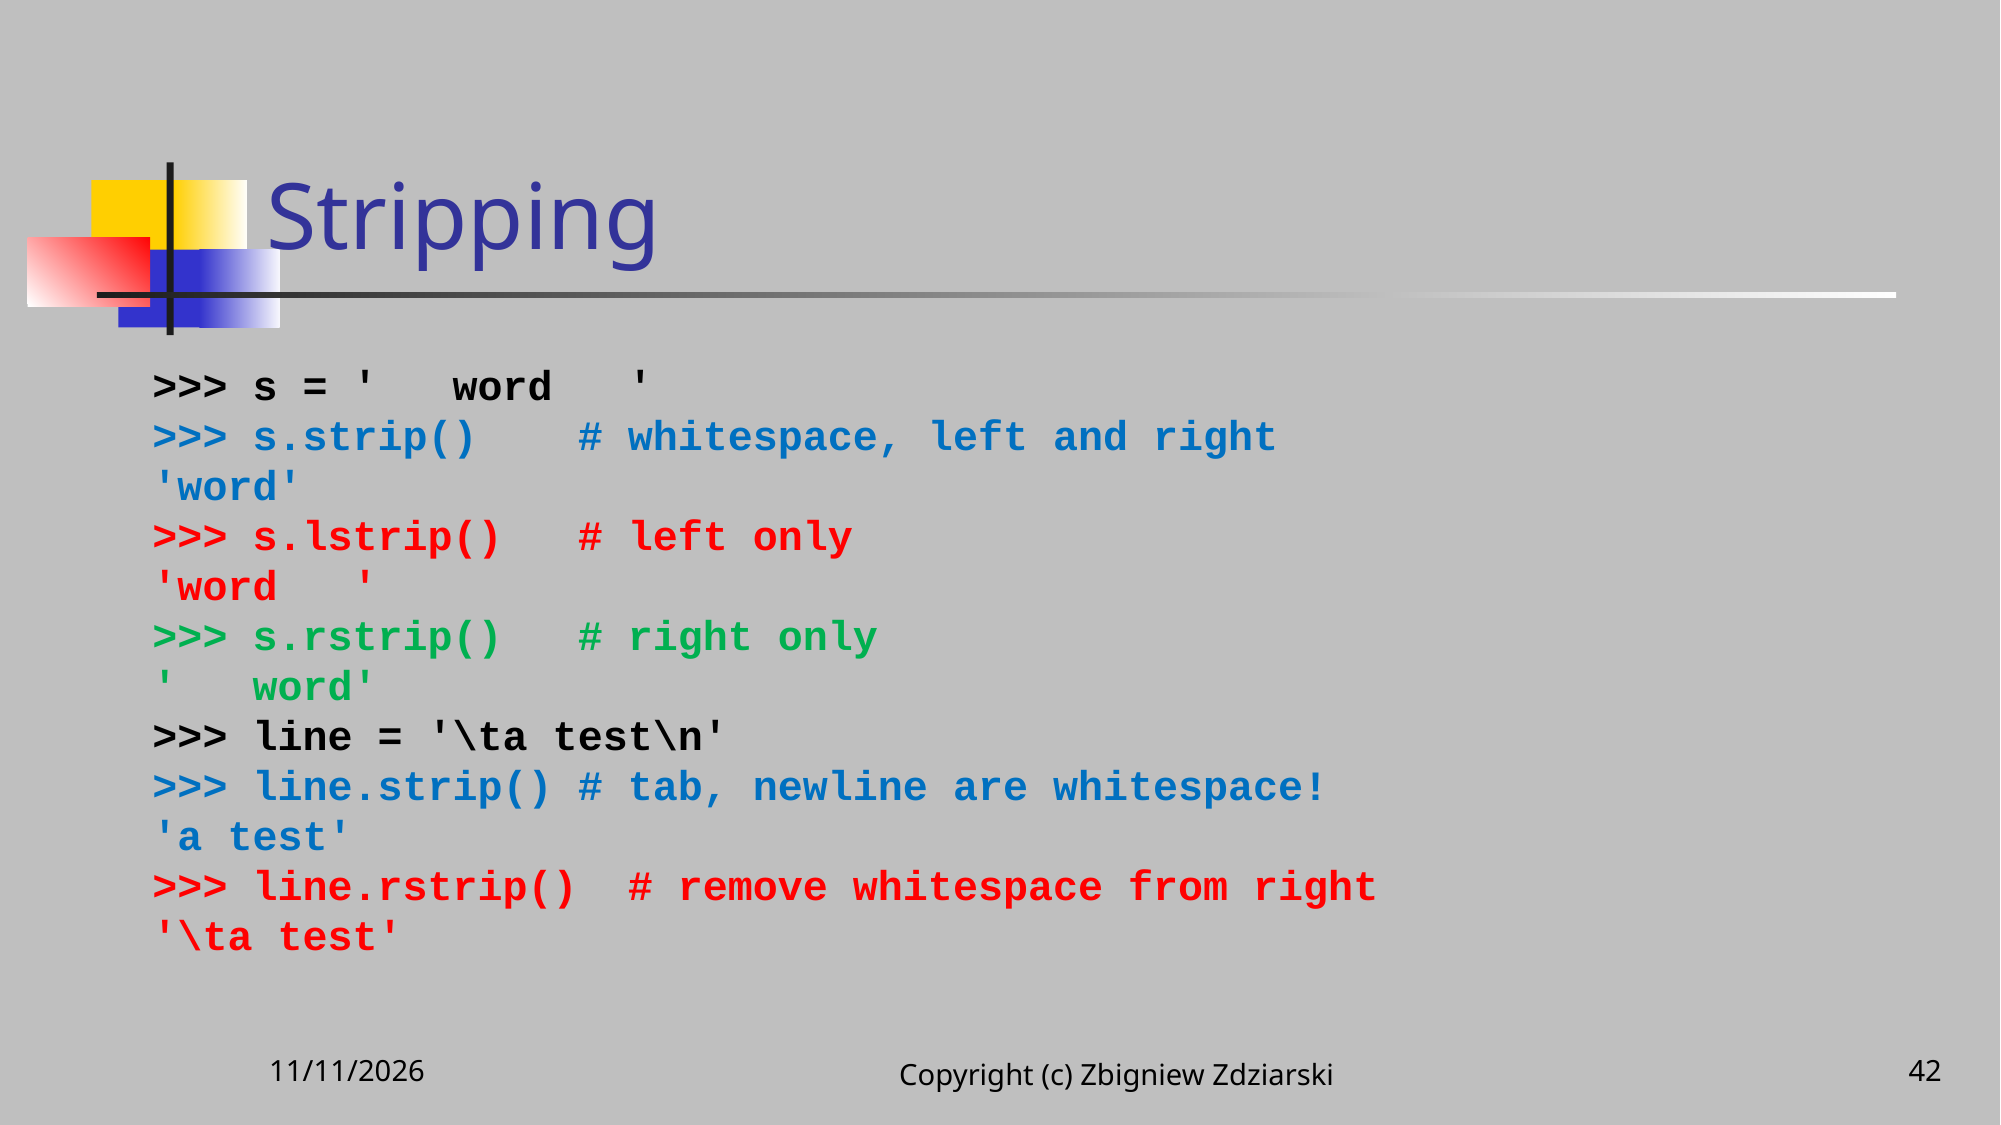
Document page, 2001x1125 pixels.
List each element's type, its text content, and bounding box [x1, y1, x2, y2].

slide_number 42 [1540, 1023, 1958, 1100]
title Stripping [251, 35, 1957, 275]
list >>> s = ' word ' >>> s.strip() # whitespace, left and right 'word' >>> s.lstrip() # left only 'word ' >>> s.rstrip() # right only ' word' >>> line = '\ta test\n' >>> line.strip() # tab, newline are whitespace! 'a test' >>> line.rstrip() # remove whitespace from right '\ta test' [137, 331, 1959, 1006]
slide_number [253, 1023, 672, 1100]
footer Copyright (c) Zbigniew Zdziarski [799, 1023, 1434, 1100]
